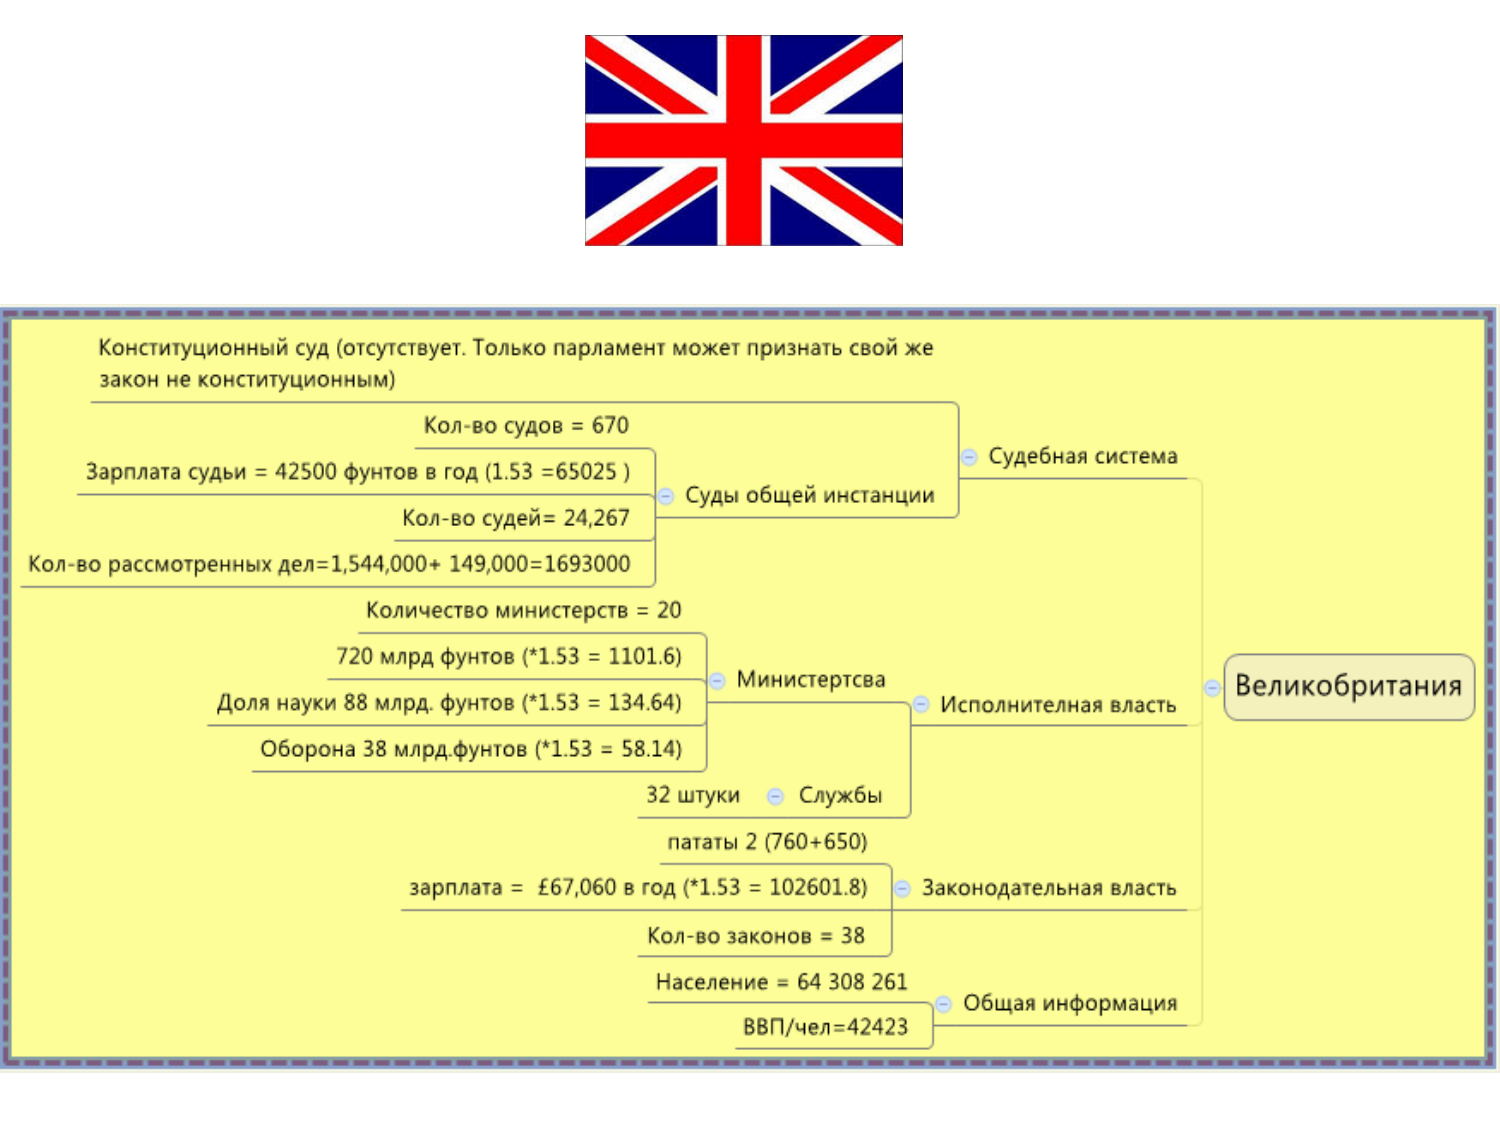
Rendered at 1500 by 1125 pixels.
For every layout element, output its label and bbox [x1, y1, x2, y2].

picture [585, 34, 904, 247]
picture [0, 304, 1500, 1074]
